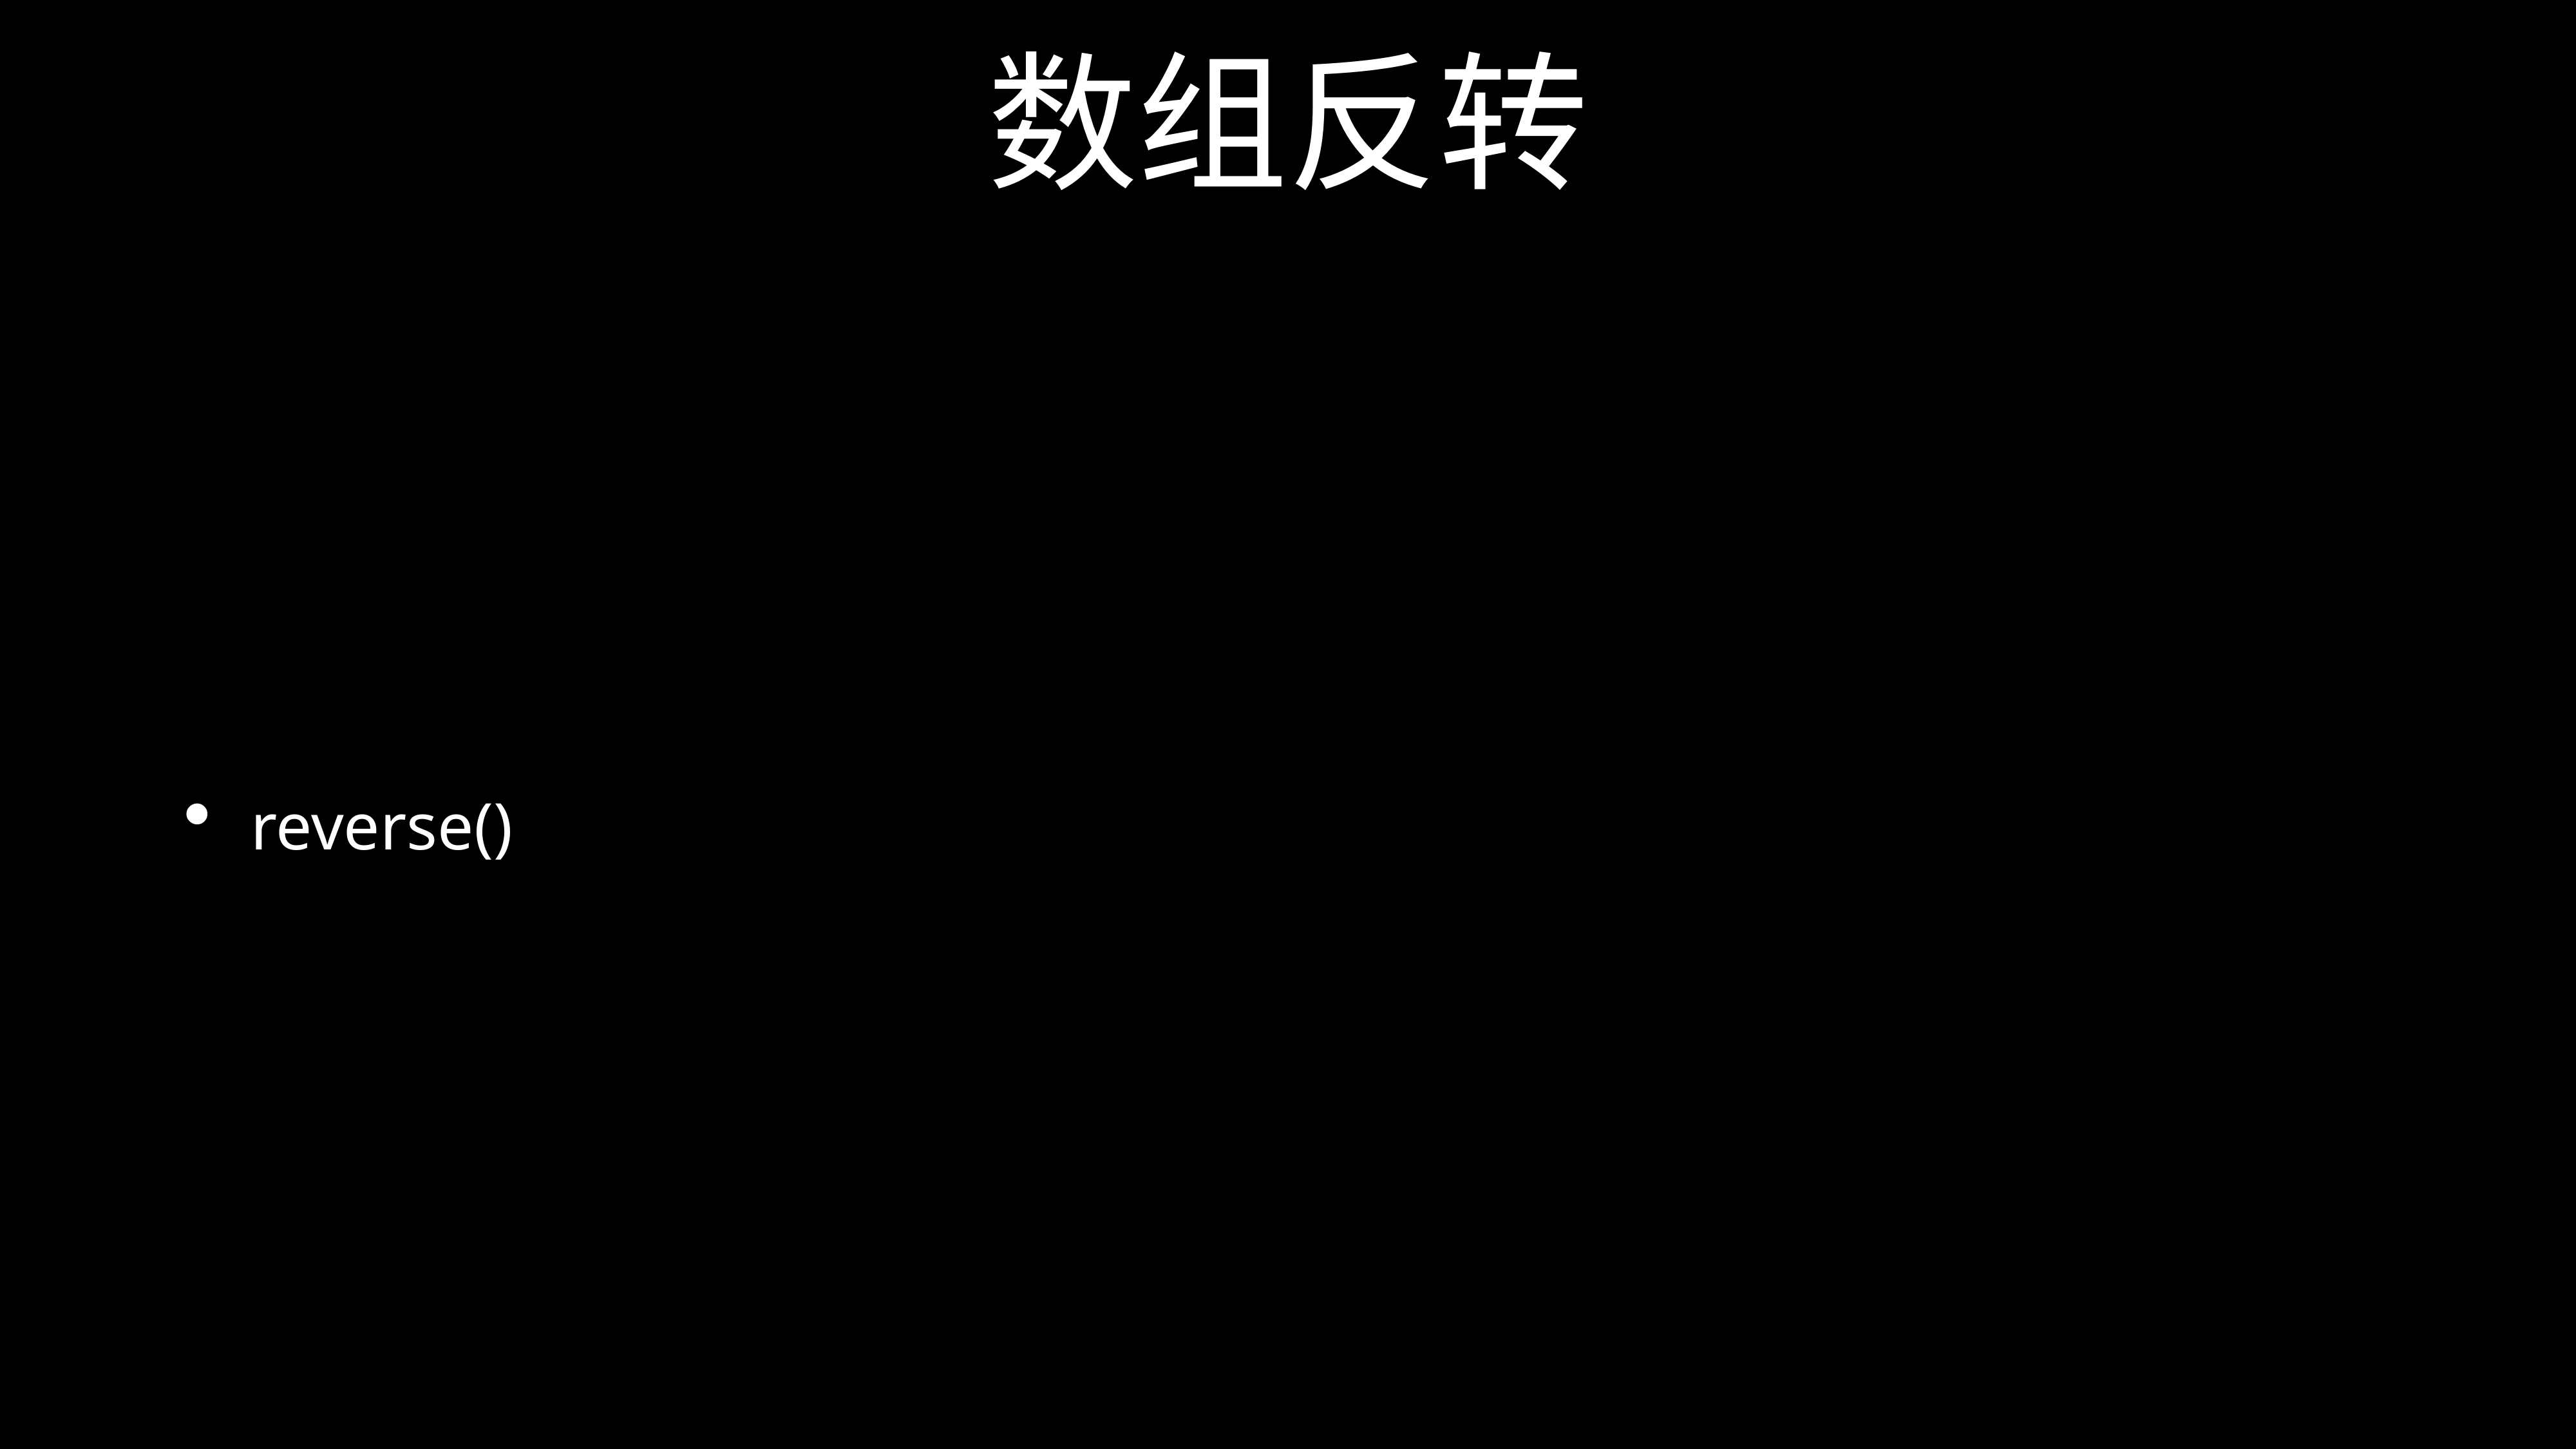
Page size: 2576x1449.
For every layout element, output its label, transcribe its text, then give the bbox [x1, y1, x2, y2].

title 数组反转 [178, 0, 2398, 240]
list reverse() [178, 332, 2398, 1316]
